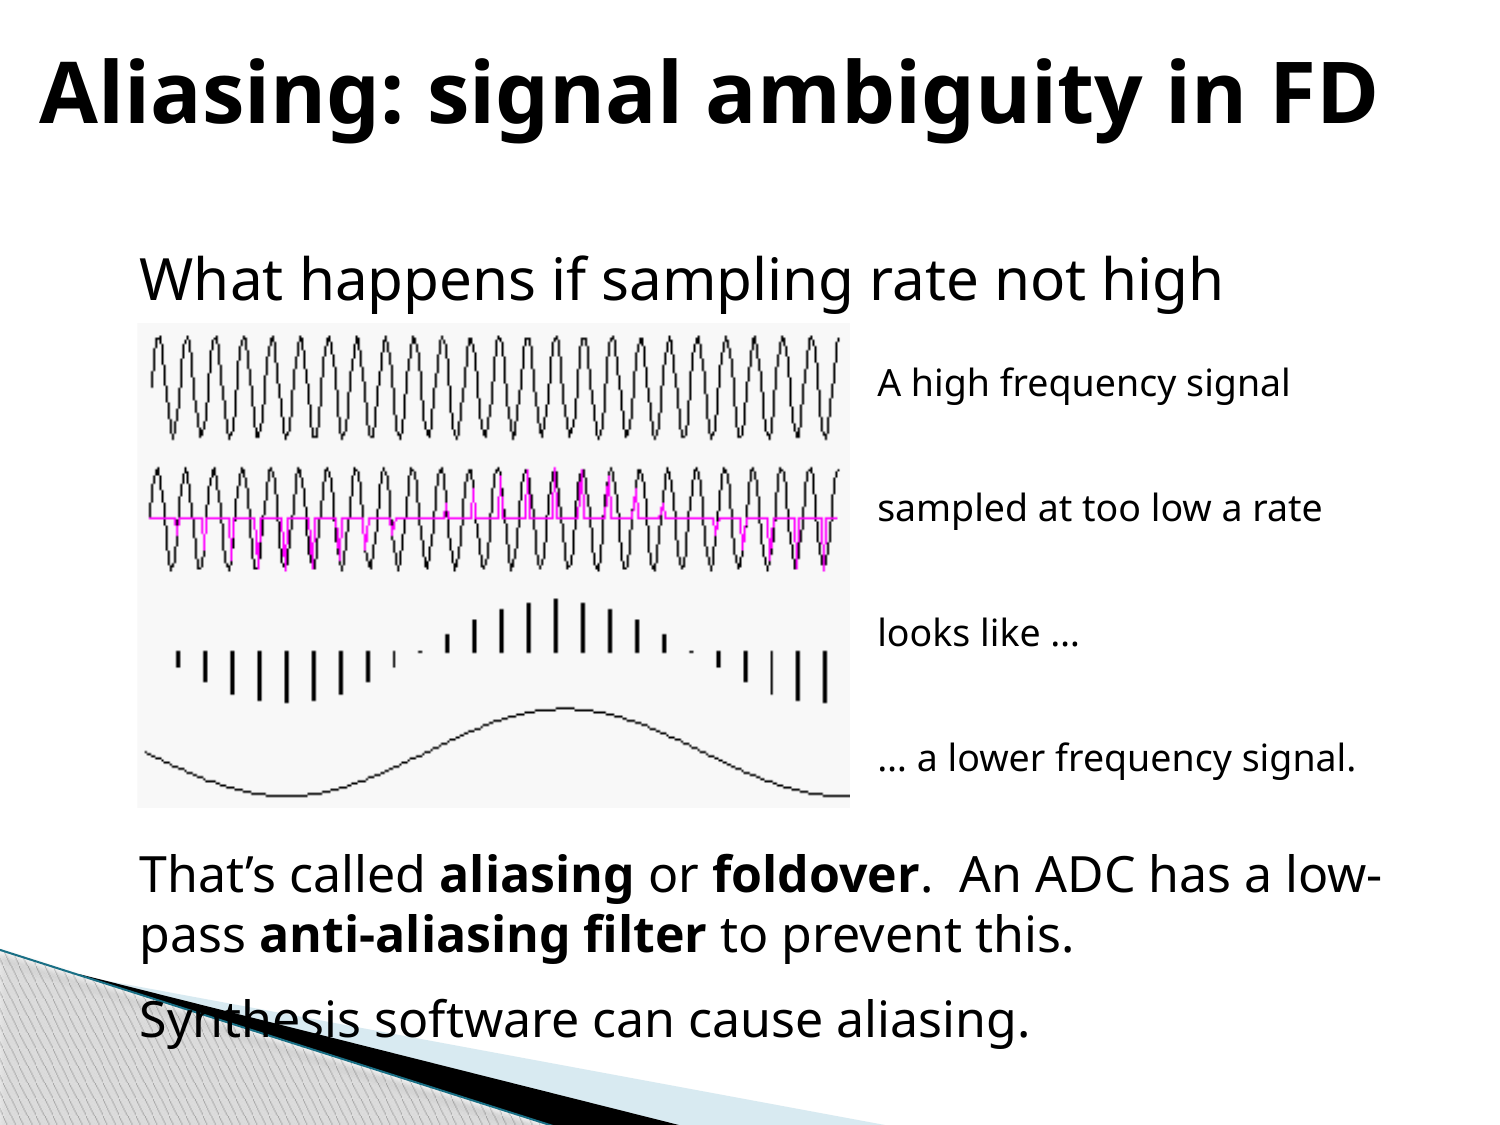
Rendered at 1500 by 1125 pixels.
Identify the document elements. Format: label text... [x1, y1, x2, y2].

text_box That’s called aliasing or foldover. An ADC has a low-pass anti-aliasing filter to prevent this. Synthesis software can cause aliasing. [124, 834, 1413, 1055]
text_box What happens if sampling rate not high enough? [124, 234, 1400, 390]
title Aliasing: signal ambiguity in FD [24, 0, 1425, 192]
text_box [137, 323, 1438, 811]
